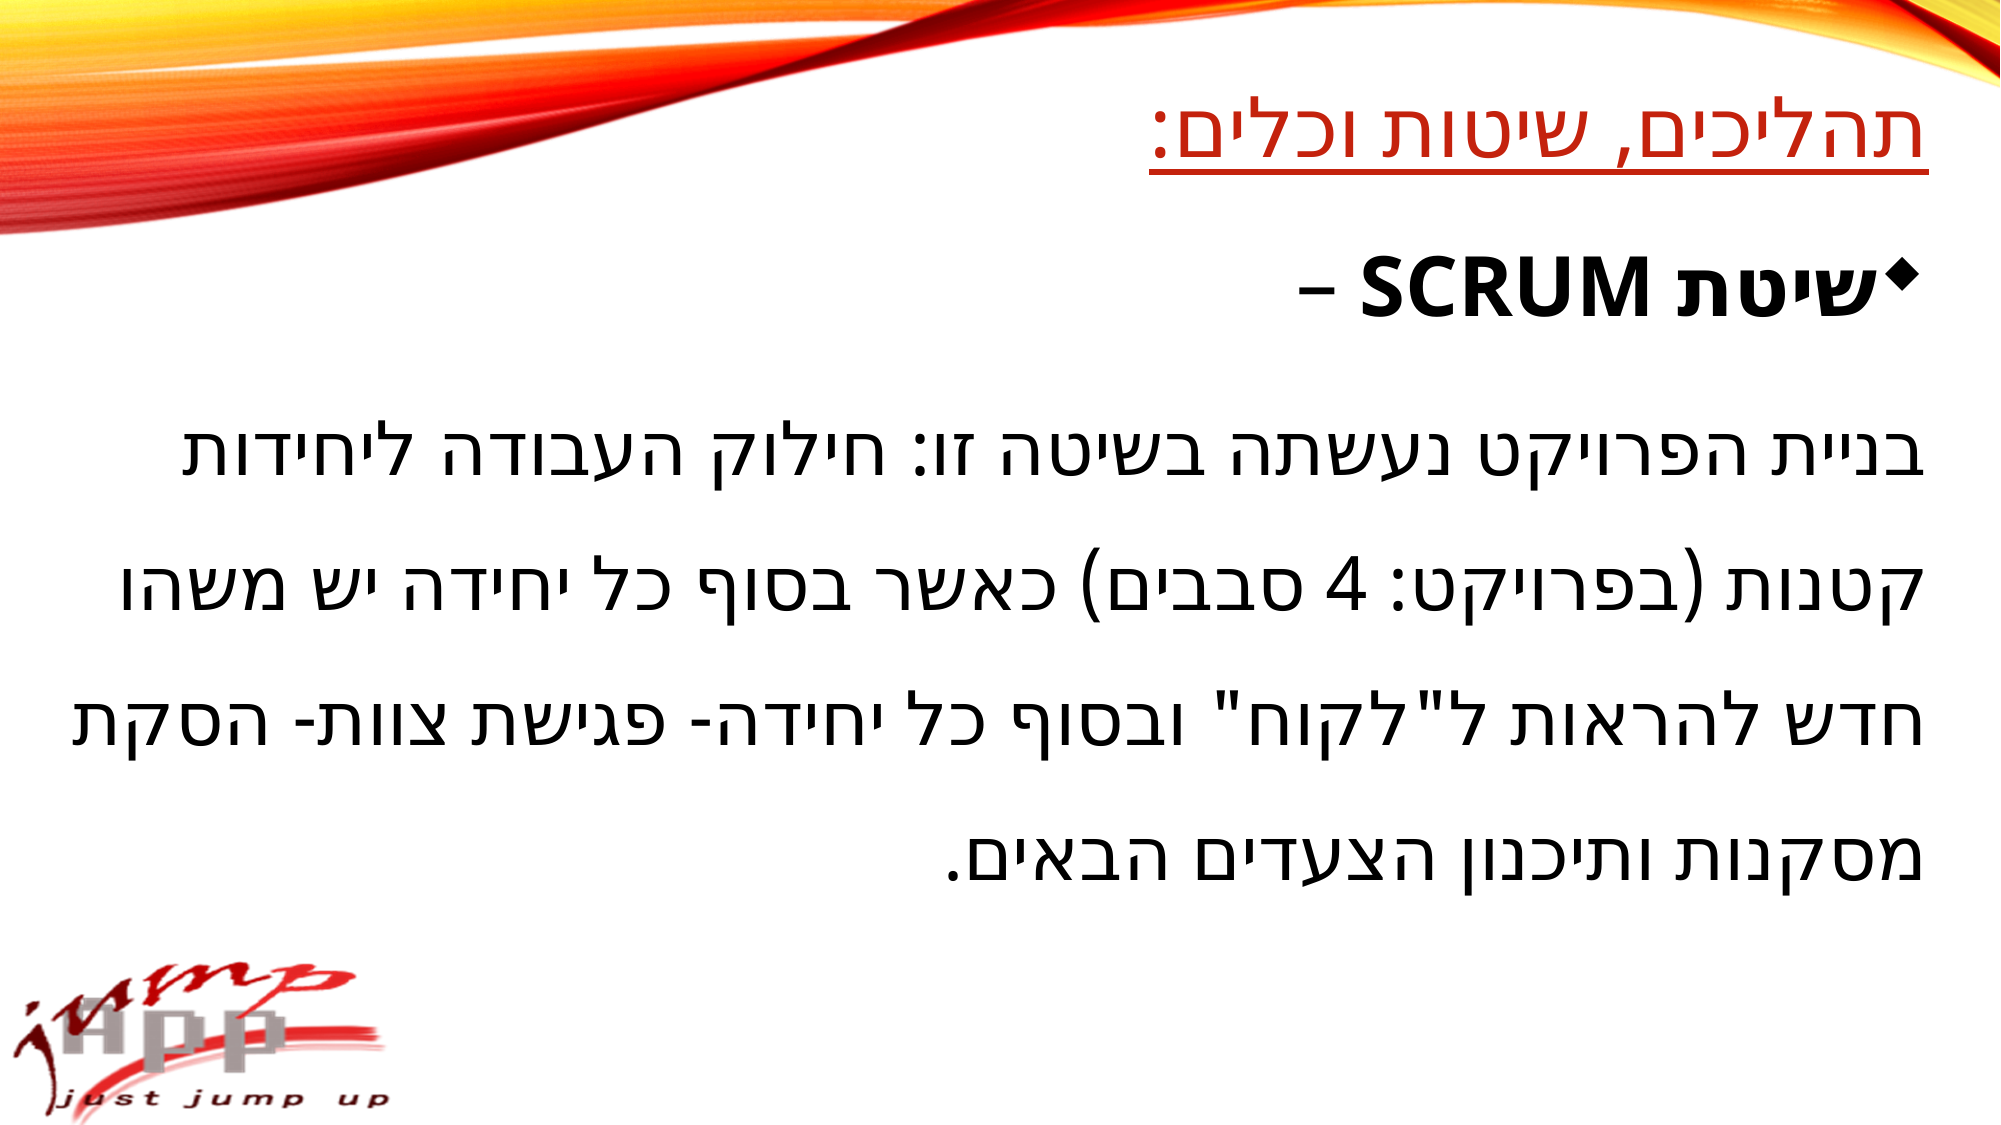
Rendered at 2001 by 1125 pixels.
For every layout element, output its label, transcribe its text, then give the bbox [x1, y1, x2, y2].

title תהליכים, שיטות וכלים: [531, 24, 1944, 236]
picture [0, 951, 413, 1125]
list שיטת SCRUM – בניית הפרויקט נעשתה בשיטה זו: חילוק העבודה ליחידות קטנות (בפרויקט: 4 סבבים) כאשר בסוף כל יחידה יש משהו חדש להראות ל"לקוח" ובסוף כל יחידה- פגישת צוות- הסקת מסקנות ותיכנון הצעדים הבאים. [18, 236, 1944, 1013]
picture [0, 0, 2000, 237]
